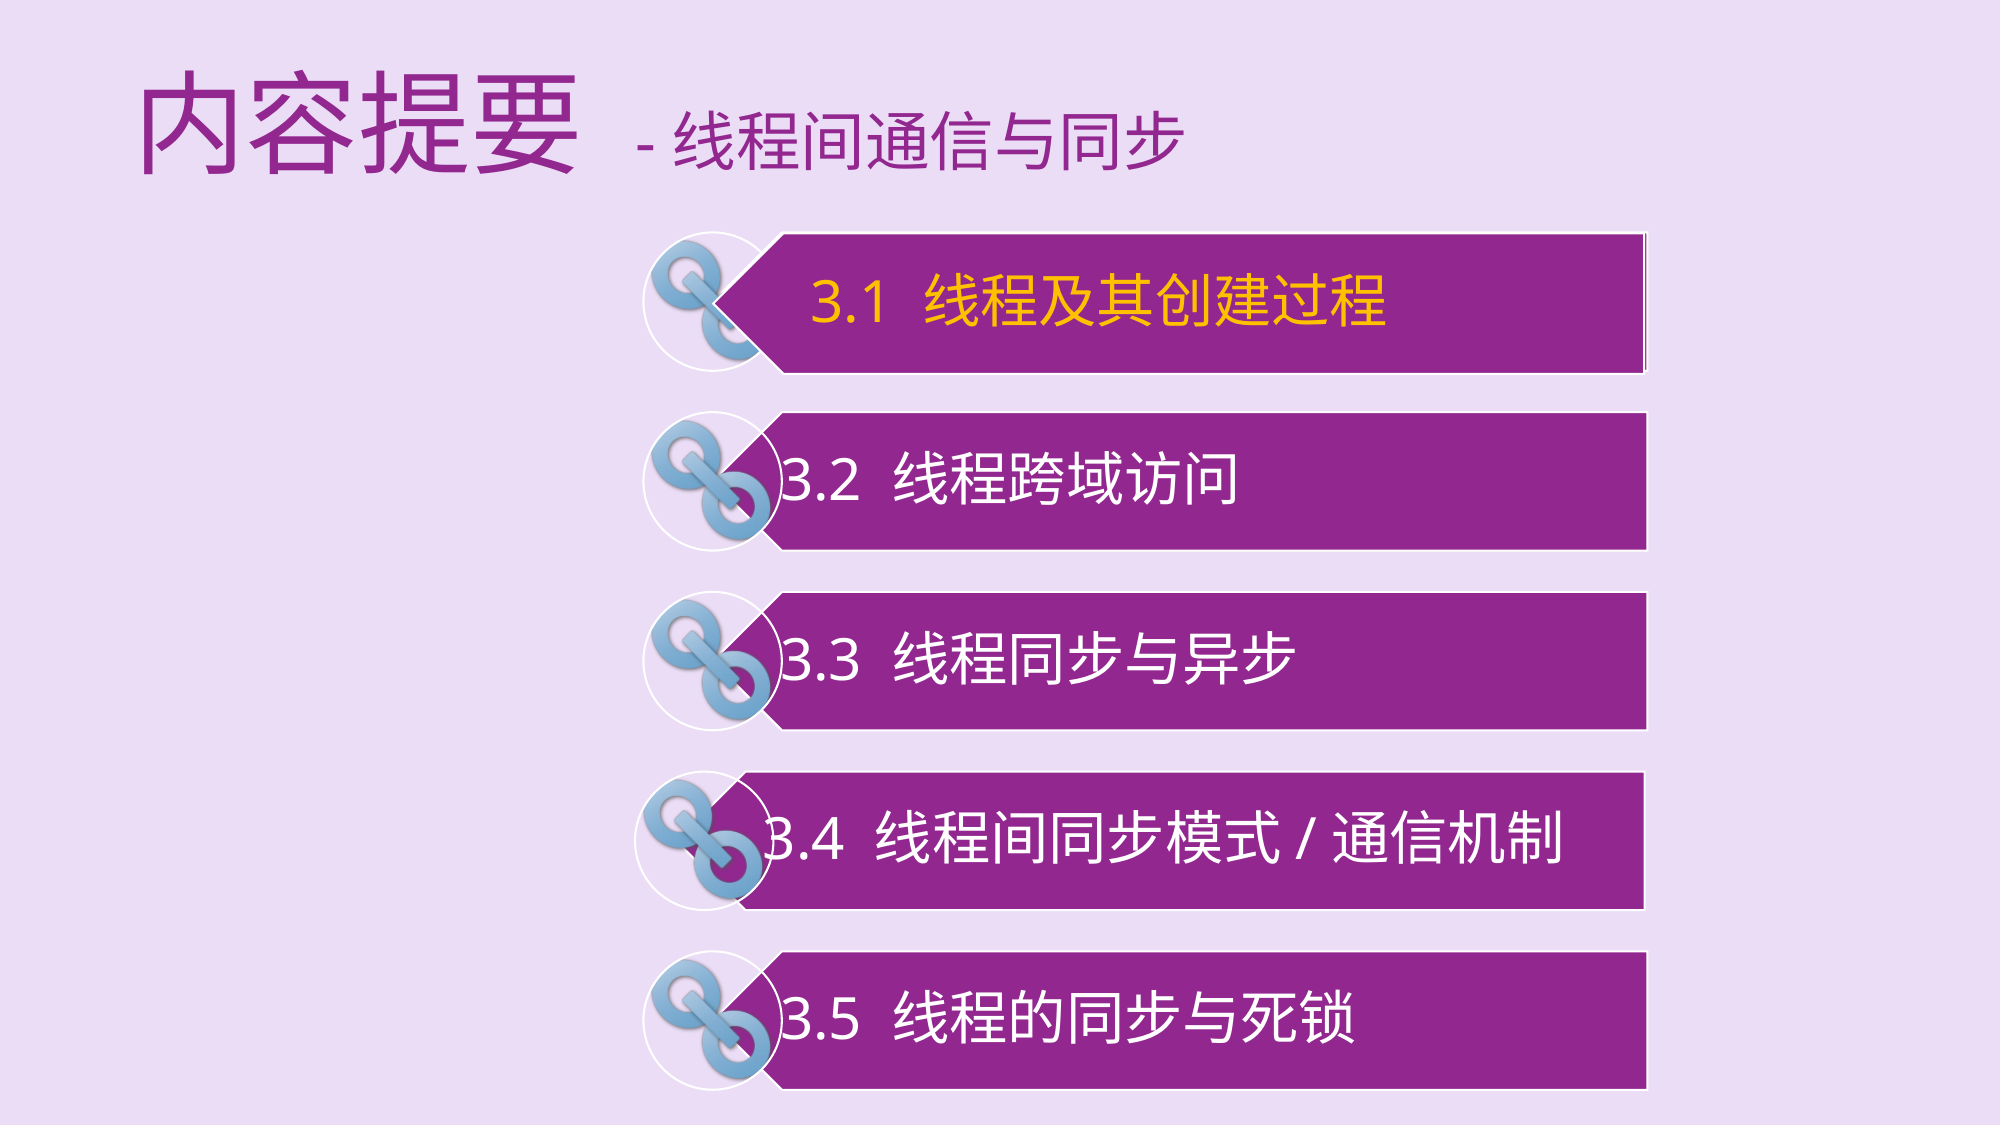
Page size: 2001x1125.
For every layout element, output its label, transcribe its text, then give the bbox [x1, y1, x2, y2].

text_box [442, 232, 1849, 1091]
title 内容提要 -线程间通信与同步 [0, 28, 1203, 198]
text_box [713, 233, 1645, 374]
